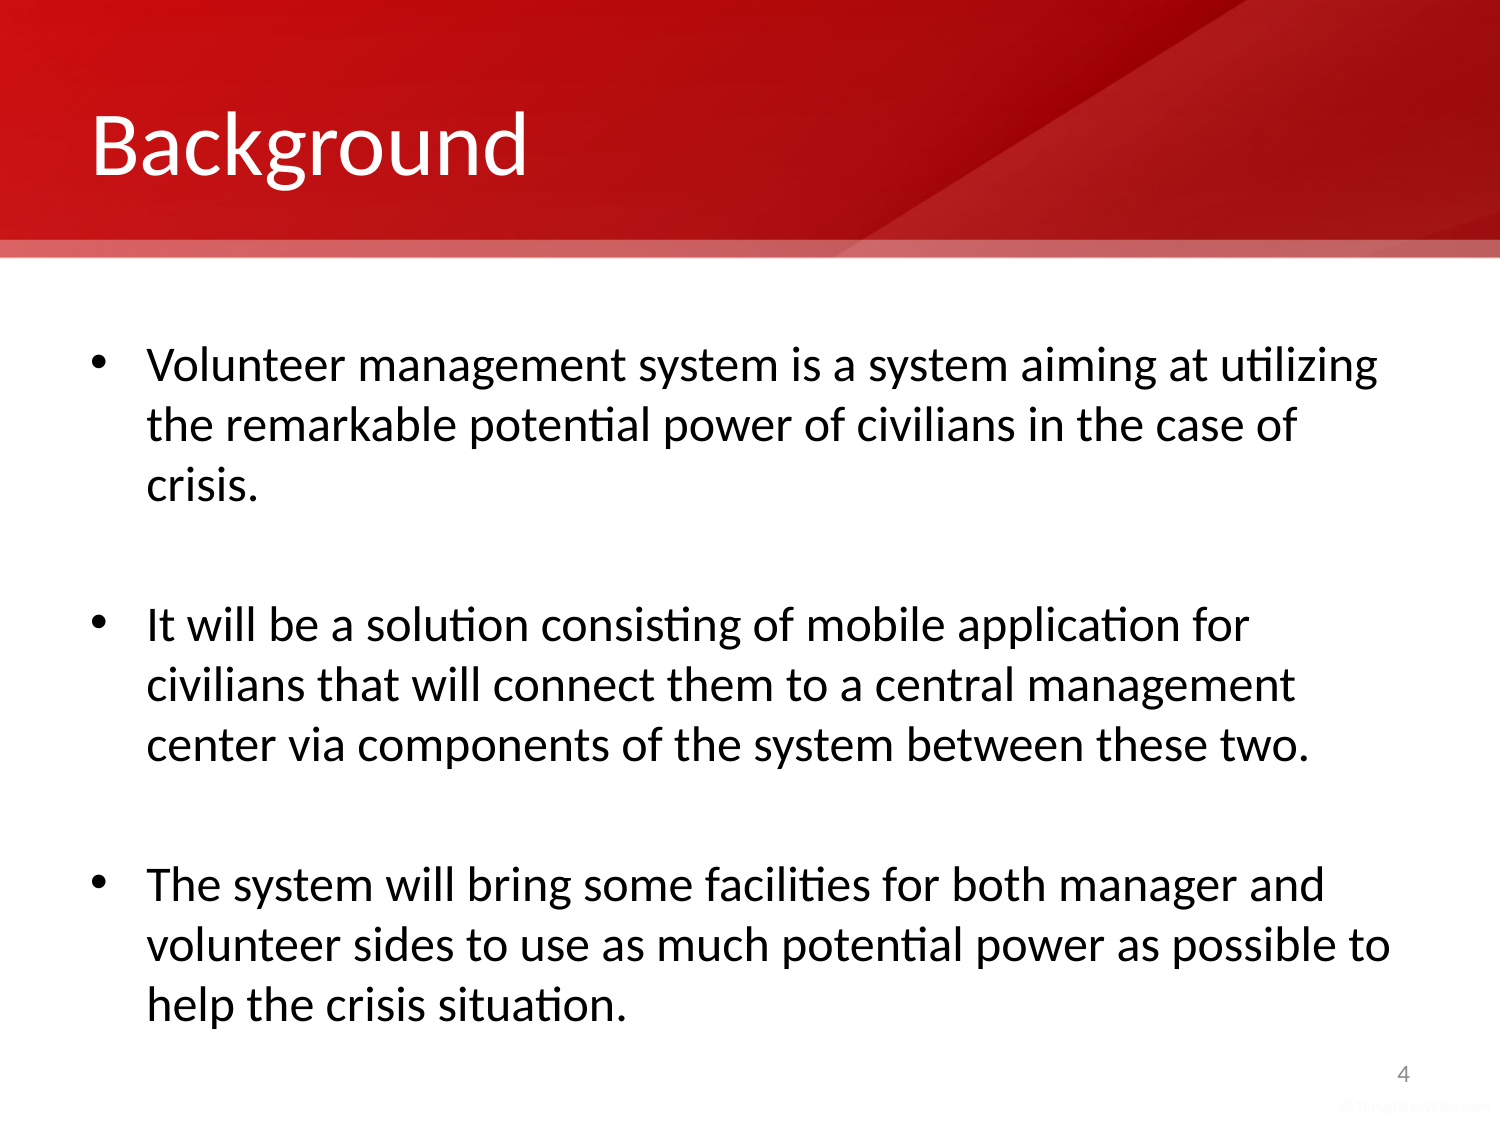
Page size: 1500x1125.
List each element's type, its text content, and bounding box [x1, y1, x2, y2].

title Background [74, 44, 1426, 233]
list Volunteer management system is a system aiming at utilizing the remarkable potential power of civilians in the case of crisis. It will be a solution consisting of mobile application for civilians that will connect them to a central management center via components of the system between these two. The system will bring some facilities for both manager and volunteer sides to use as much potential power as possible to help the crisis situation. [74, 323, 1426, 1067]
picture [0, 0, 1500, 1125]
slide_number 4 [1074, 1042, 1425, 1103]
